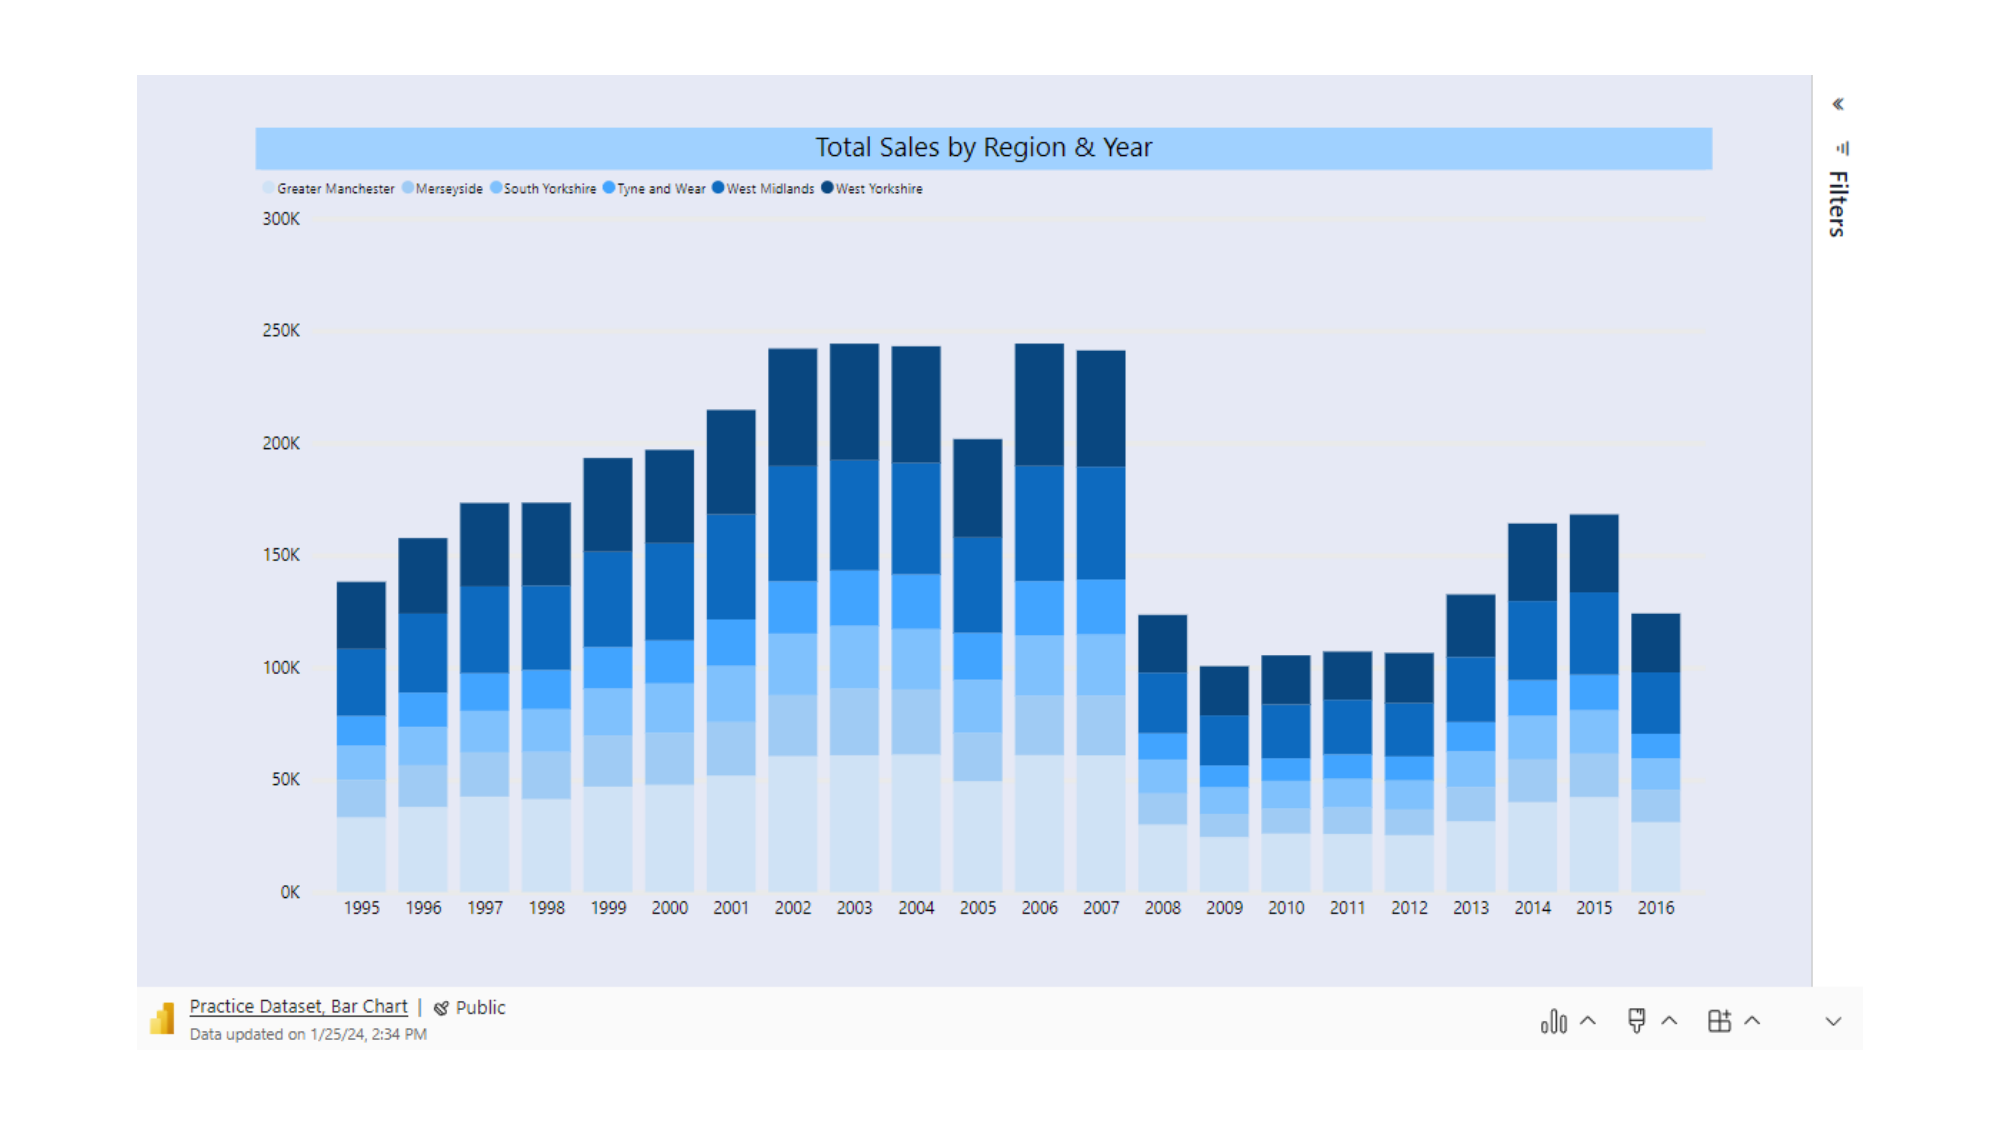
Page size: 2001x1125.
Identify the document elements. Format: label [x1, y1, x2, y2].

picture [137, 75, 1863, 1050]
